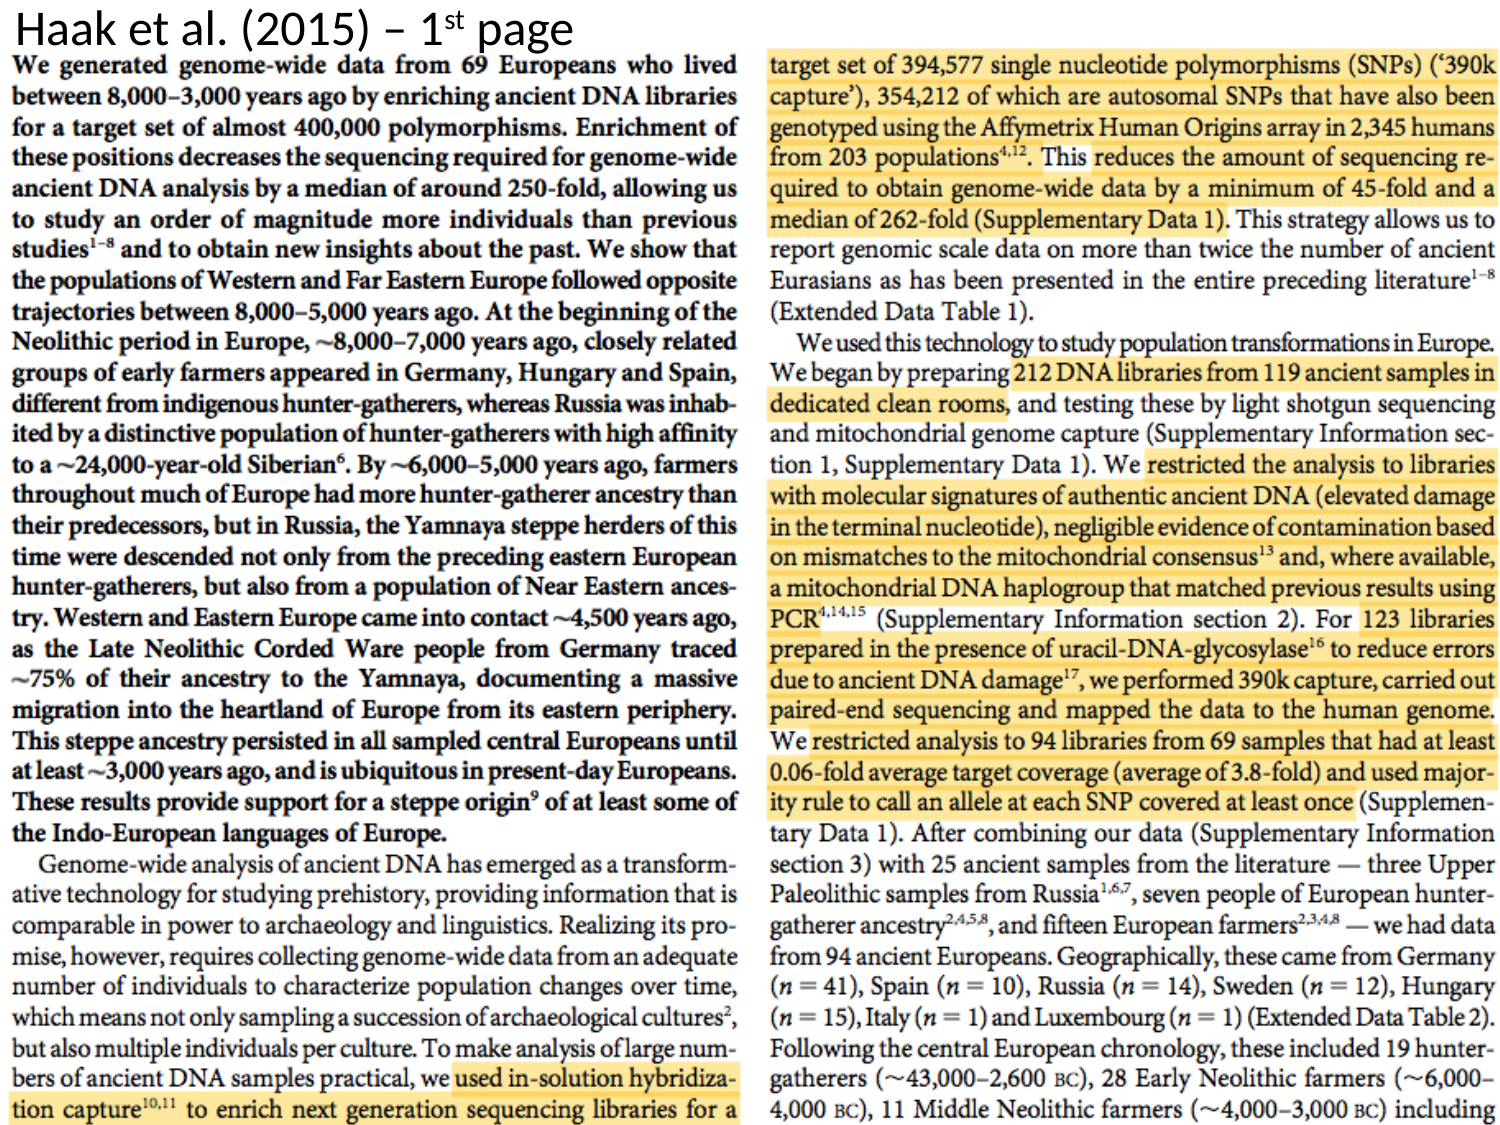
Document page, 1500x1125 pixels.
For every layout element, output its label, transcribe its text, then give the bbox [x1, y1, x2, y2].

title Haak et al. (2015) – 1st page [0, 0, 1350, 44]
picture [0, 44, 1500, 1125]
